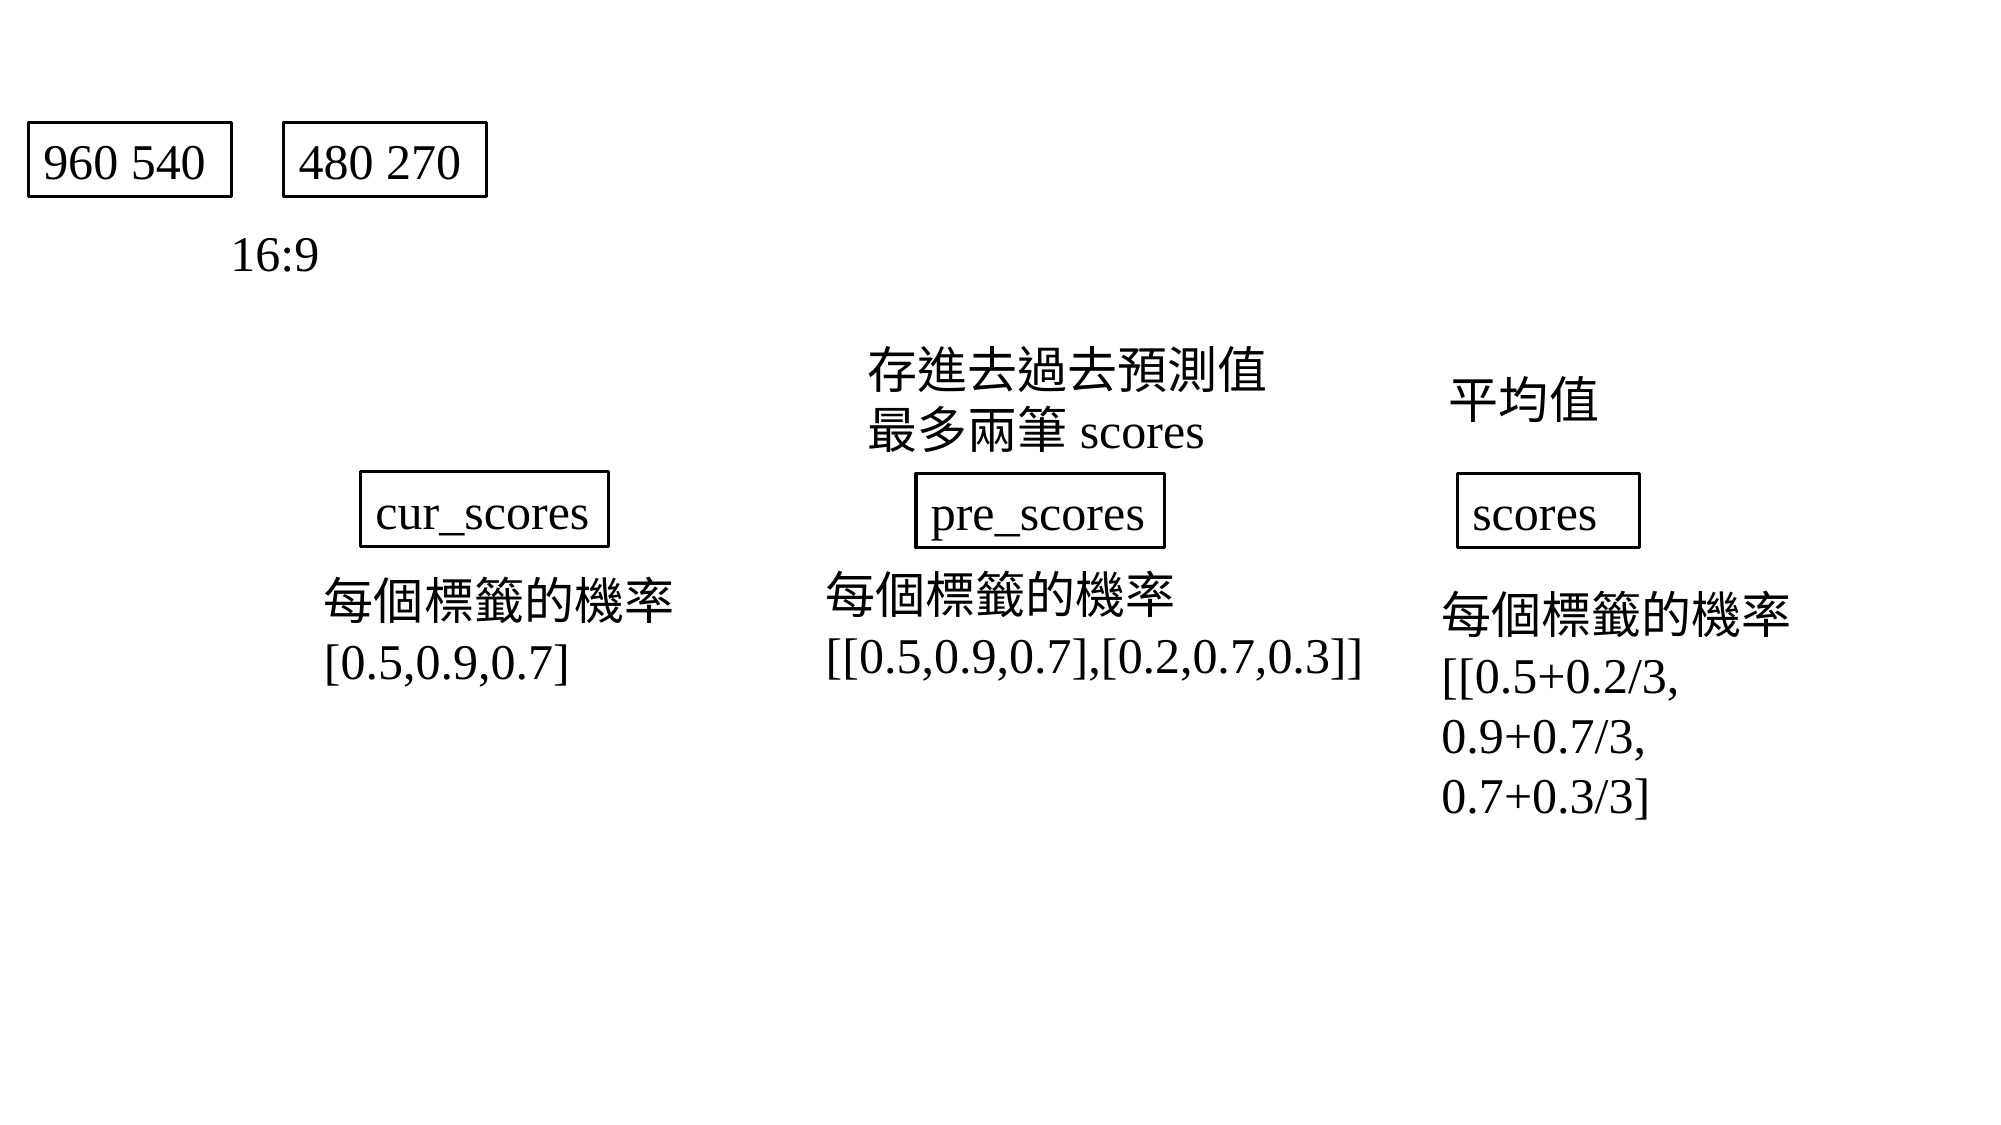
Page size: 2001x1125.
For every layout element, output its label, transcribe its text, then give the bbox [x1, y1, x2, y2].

text_box 960 540 [28, 122, 232, 197]
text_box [309, 471, 702, 699]
text_box 480 270 [283, 122, 487, 197]
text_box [1426, 361, 1852, 834]
text_box 16:9 [215, 213, 353, 289]
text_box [810, 331, 1411, 693]
